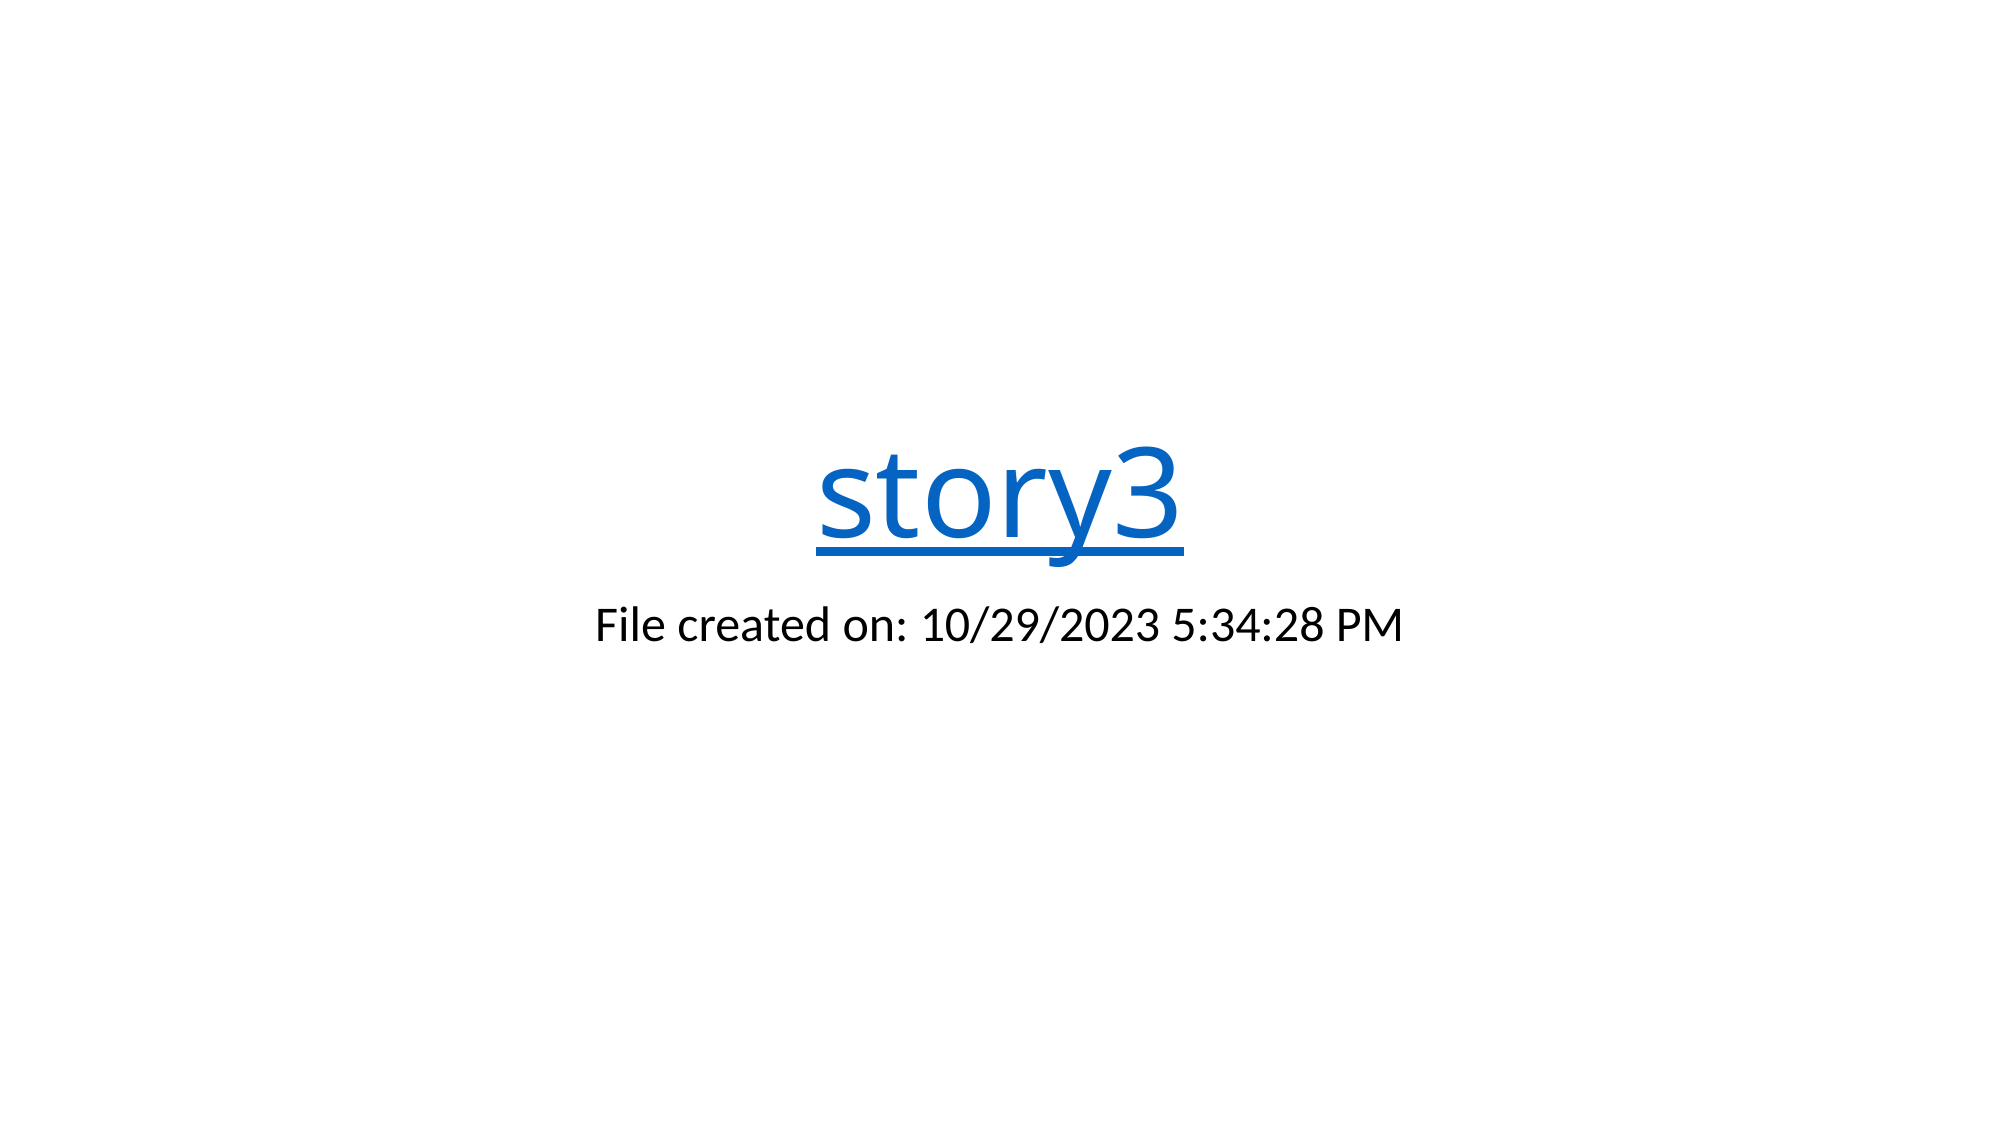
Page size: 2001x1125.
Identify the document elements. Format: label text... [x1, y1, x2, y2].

subtitle File created on: 10/29/2023 5:34:28 PM [249, 590, 1750, 863]
title story3 [249, 184, 1750, 576]
